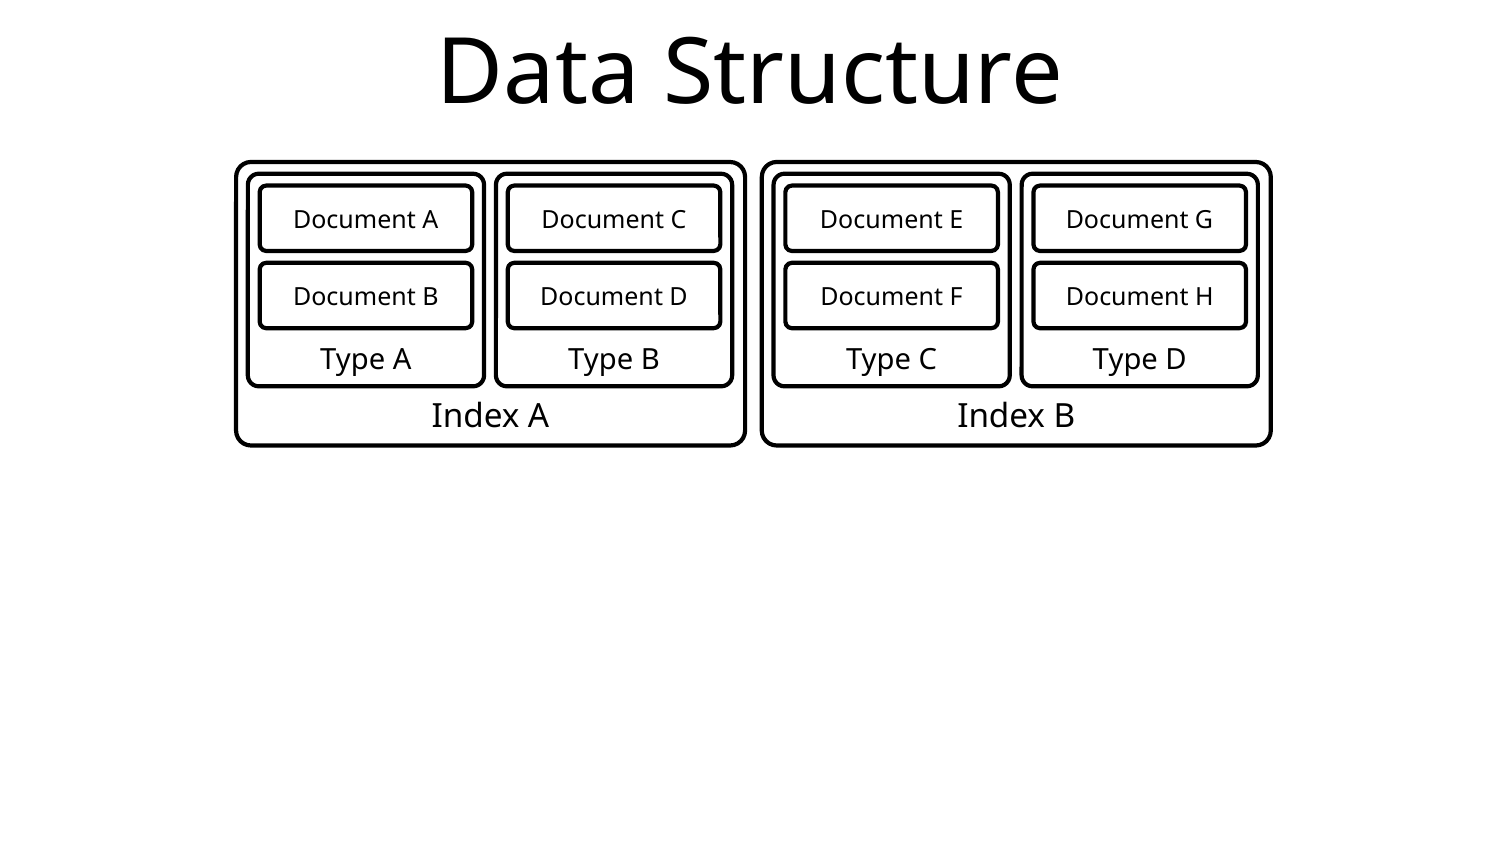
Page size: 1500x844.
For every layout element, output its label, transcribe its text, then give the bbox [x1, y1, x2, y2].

text_box Type C [771, 171, 1012, 389]
text_box Document F [783, 260, 1001, 331]
text_box Document A [257, 183, 475, 254]
text_box Document E [783, 183, 1001, 254]
text_box Index A [233, 159, 748, 448]
text_box Document D [505, 260, 723, 331]
text_box Document H [1031, 260, 1249, 331]
text_box Index B [759, 159, 1273, 448]
text_box Type A [245, 171, 487, 389]
text_box Type B [493, 171, 735, 389]
text_box Document C [505, 183, 723, 254]
text_box Document G [1031, 183, 1249, 254]
text_box Document B [257, 260, 475, 331]
text_box Type D [1019, 171, 1260, 389]
title Data Structure [75, 0, 1425, 138]
